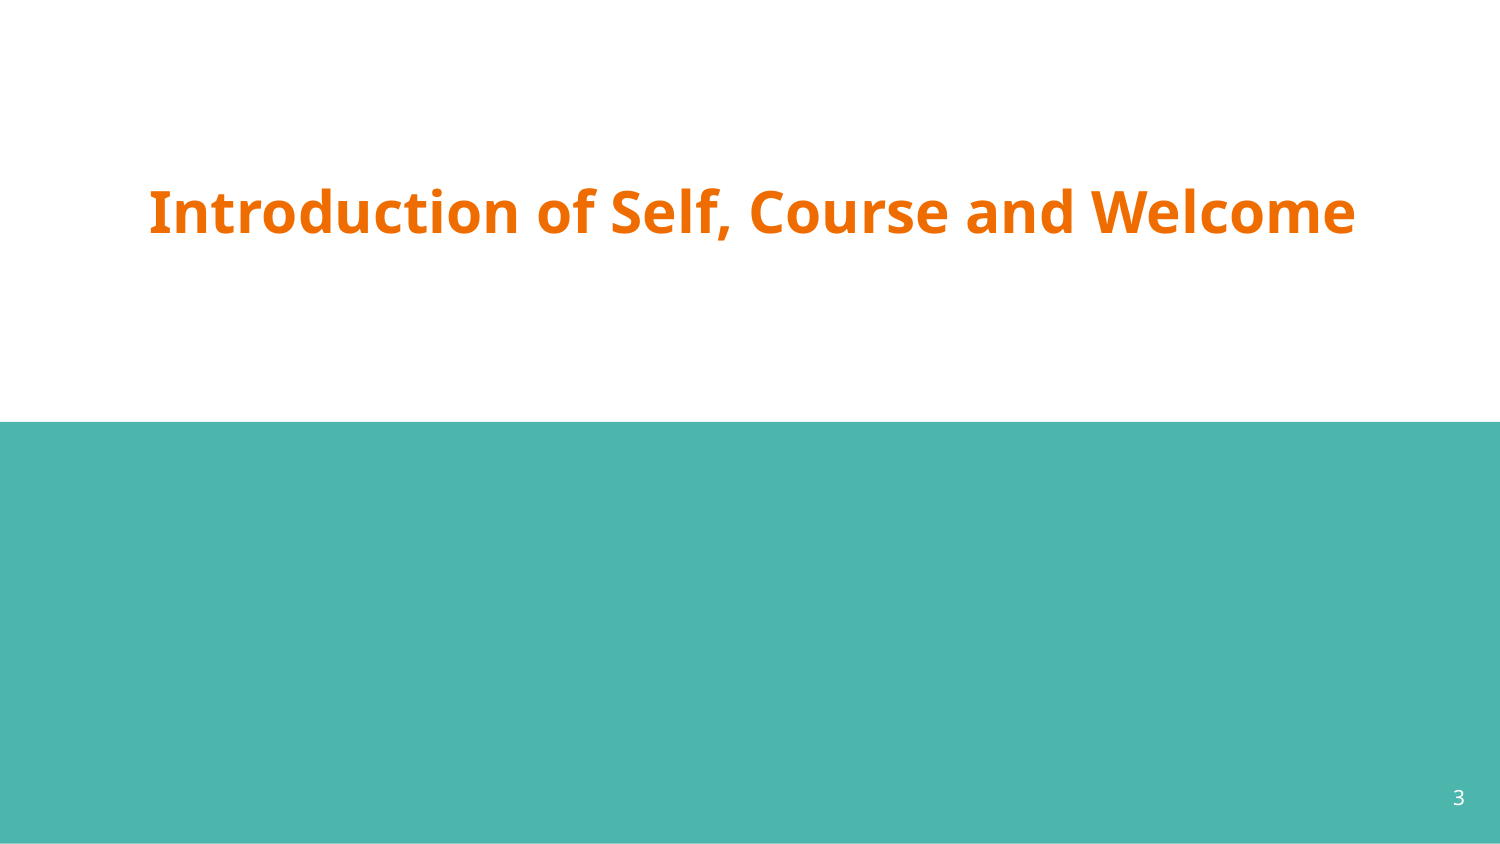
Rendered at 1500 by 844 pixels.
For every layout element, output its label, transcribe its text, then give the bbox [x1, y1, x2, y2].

title Introduction of Self, Course and Welcome [51, 133, 1458, 289]
slide_number 3 [1389, 764, 1480, 830]
